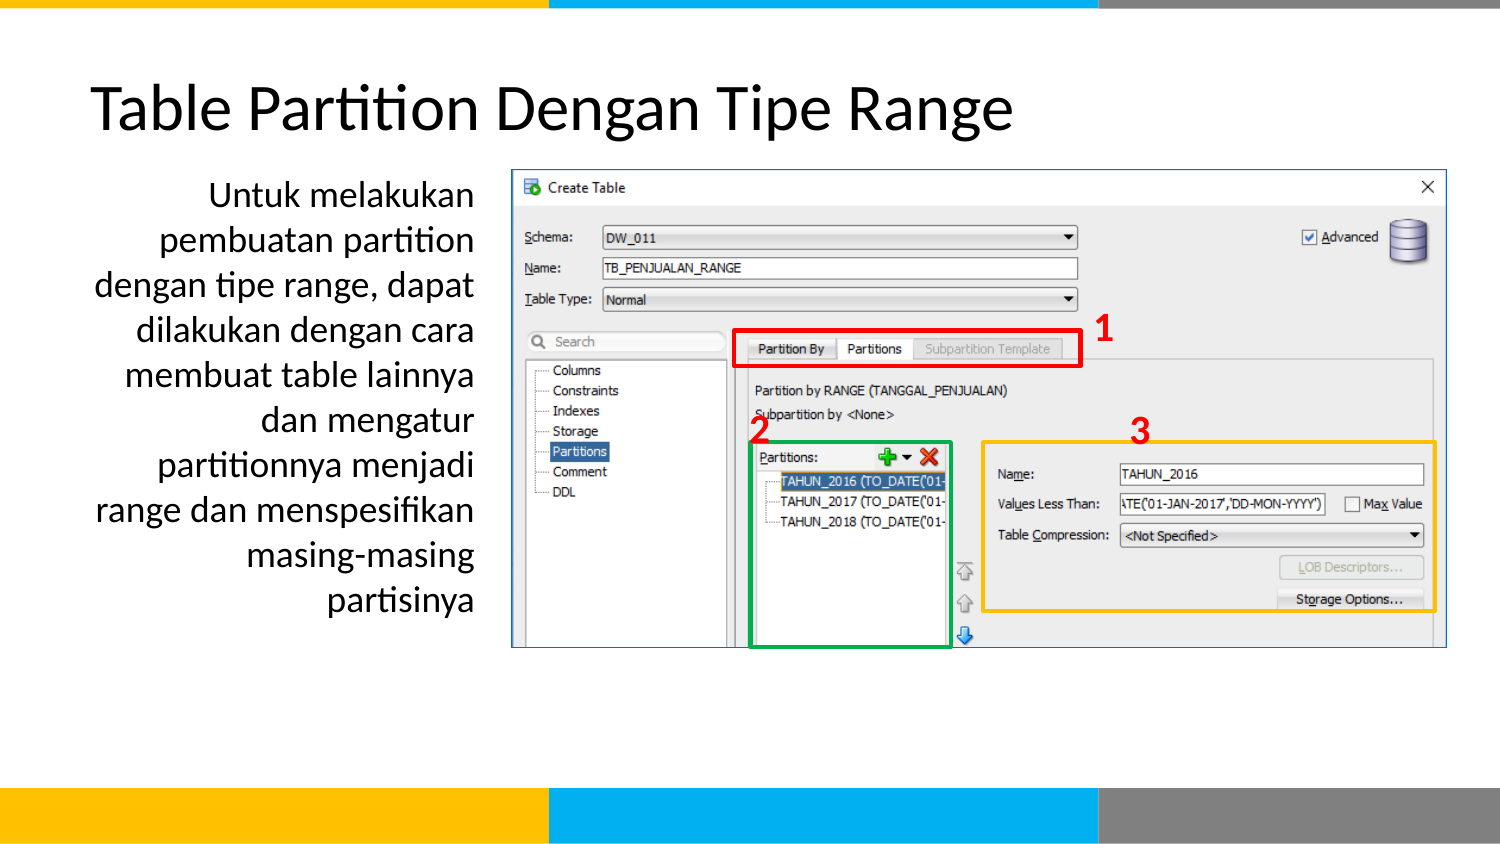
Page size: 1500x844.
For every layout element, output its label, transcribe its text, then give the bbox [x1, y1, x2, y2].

text_box [547, 786, 1096, 844]
text_box [547, 0, 1096, 10]
list Untuk melakukan pembuatan partition dengan tipe range, dapat dilakukan dengan cara membuat table lainnya dan mengatur partitionnya menjadi range dan menspesifikan masing-masing partisinya [75, 161, 491, 729]
text_box [1096, 0, 1500, 11]
text_box [0, 0, 547, 10]
text_box [1096, 786, 1500, 844]
picture [511, 169, 1448, 648]
text_box [0, 786, 547, 844]
title Table Partition Dengan Tipe Range [75, 33, 1425, 175]
